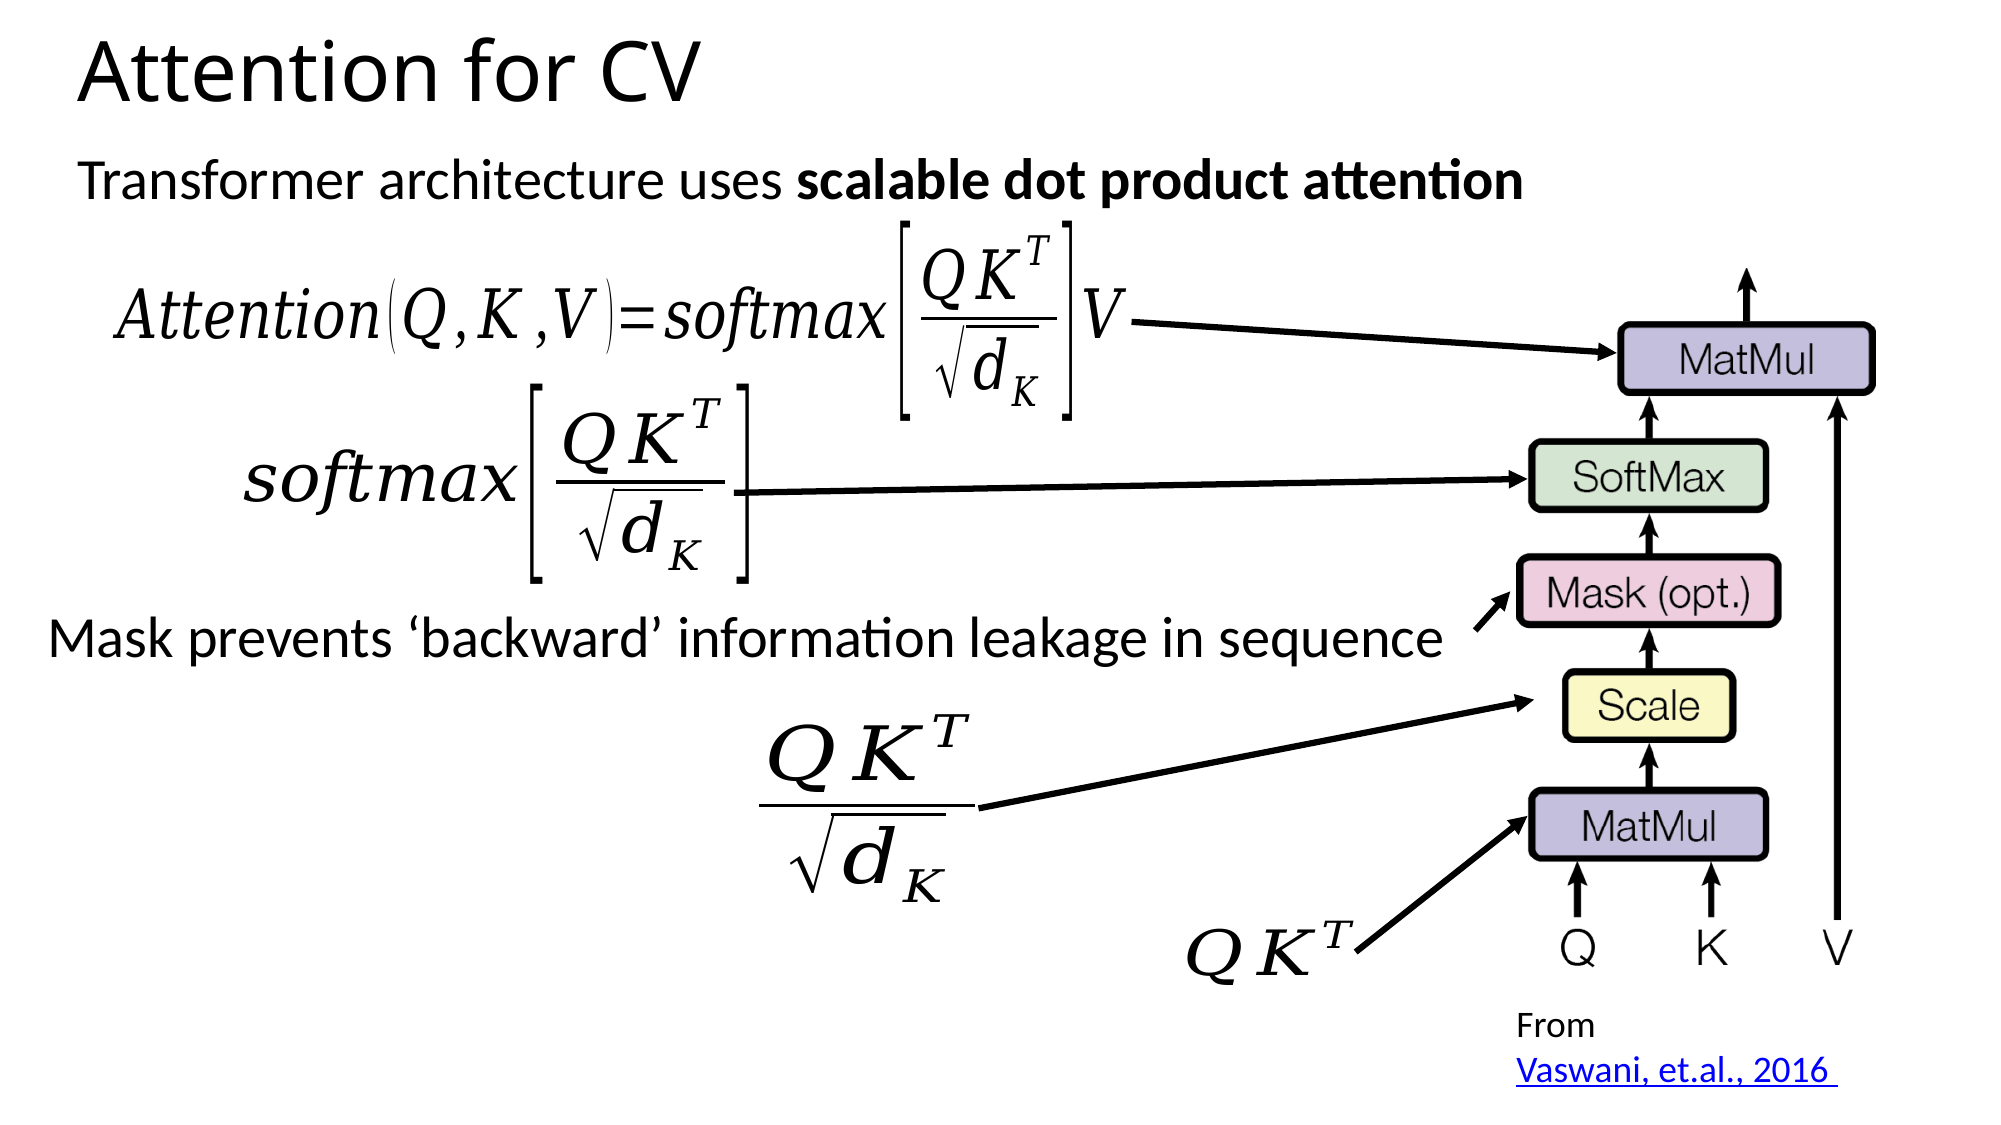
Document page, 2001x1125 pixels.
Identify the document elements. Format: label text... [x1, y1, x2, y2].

text_box From Vaswani, et.al., 2016 [1501, 992, 1938, 1098]
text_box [1355, 815, 1528, 953]
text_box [978, 699, 1535, 809]
picture [1510, 267, 1883, 974]
title Attention for CV [62, 29, 1953, 133]
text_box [1131, 321, 1618, 354]
list Transformer architecture uses scalable dot product attention [62, 133, 1953, 269]
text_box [733, 478, 1528, 494]
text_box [1474, 591, 1511, 631]
text_box Mask prevents ‘backward’ information leakage in sequence [32, 591, 1476, 670]
